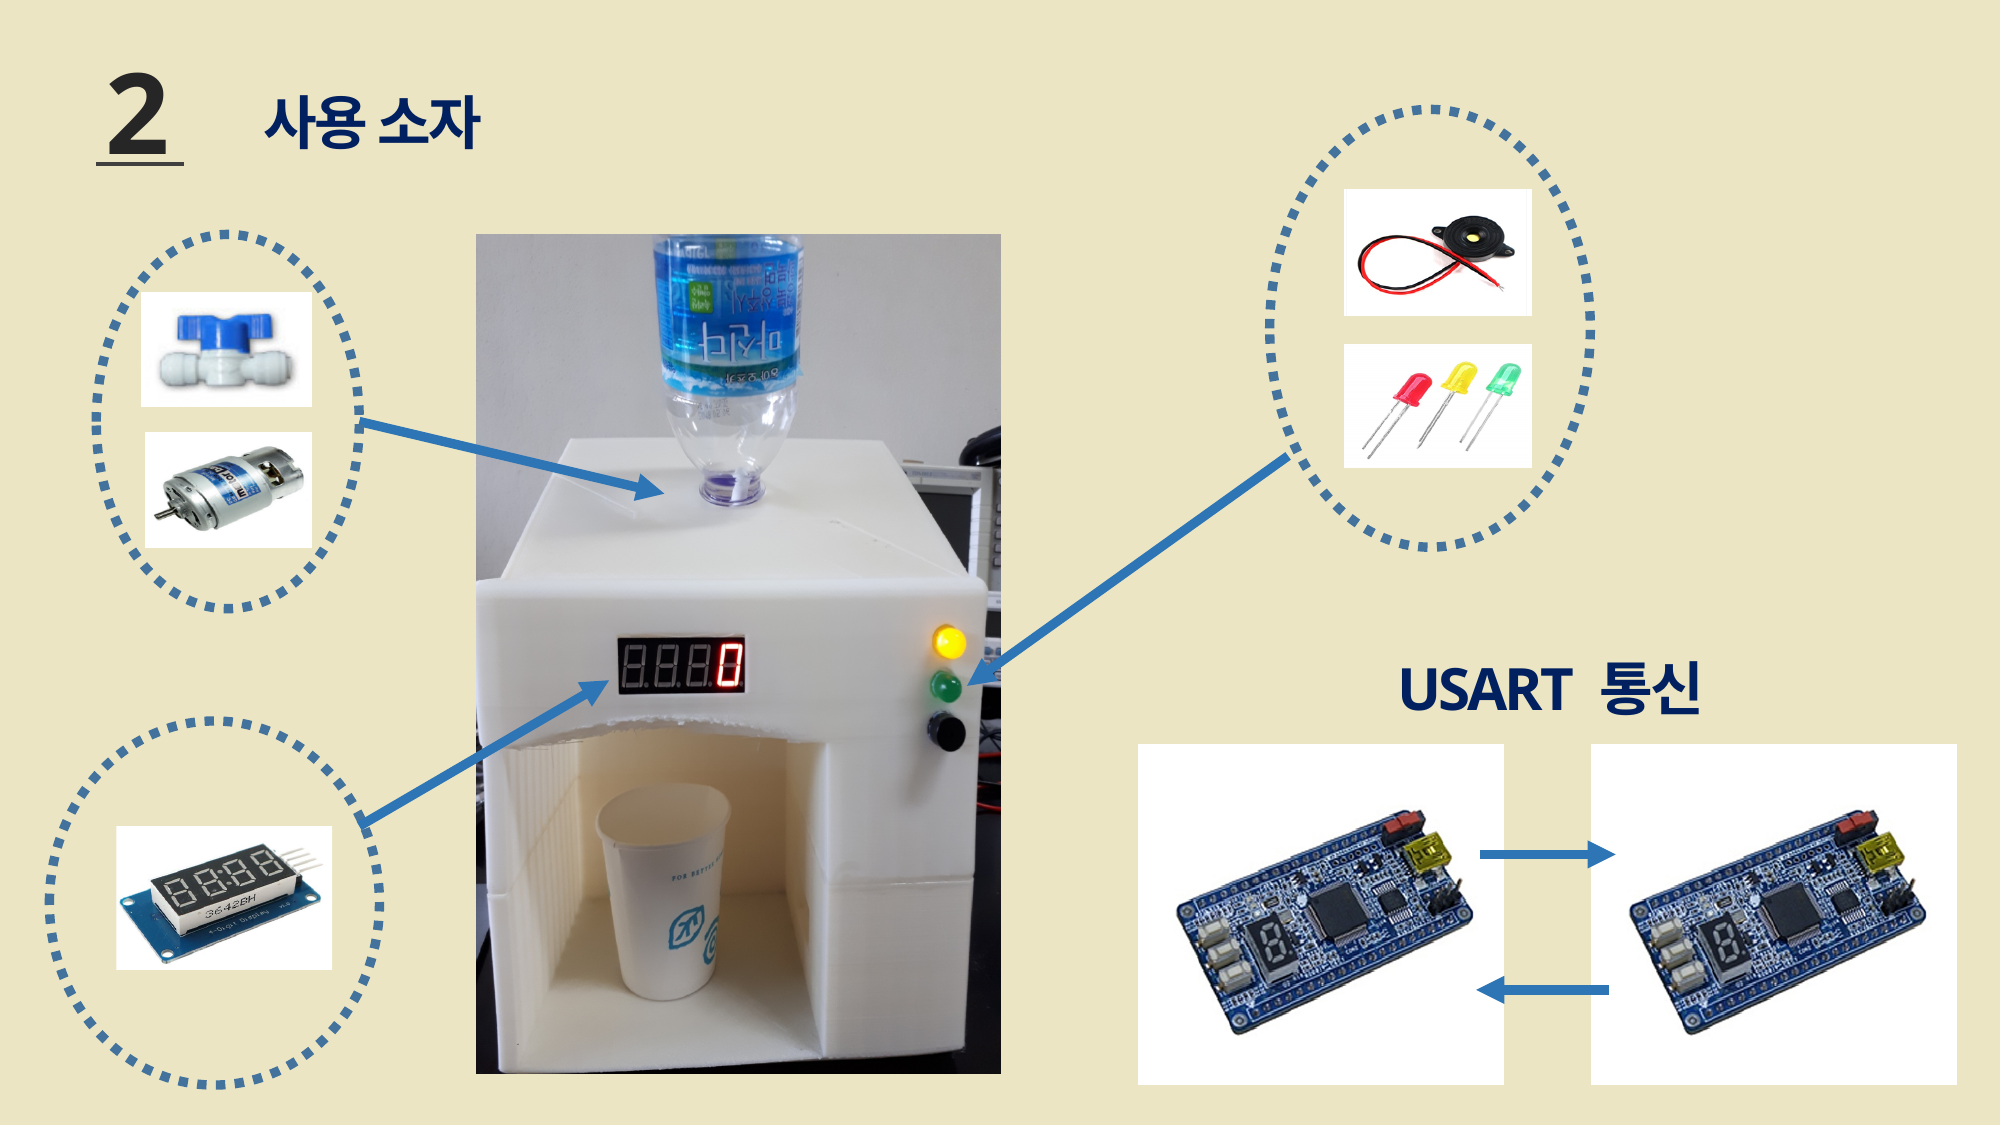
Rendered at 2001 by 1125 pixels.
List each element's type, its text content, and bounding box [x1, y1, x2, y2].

picture [476, 234, 1001, 1074]
picture [1138, 744, 1504, 1085]
text_box [1268, 108, 1592, 549]
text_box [966, 455, 1289, 686]
picture [1344, 344, 1532, 468]
picture [116, 826, 333, 970]
text_box [95, 233, 361, 610]
text_box [48, 719, 381, 1087]
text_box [359, 421, 665, 494]
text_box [359, 680, 610, 827]
text_box USART 통신 [1321, 644, 1781, 730]
text_box 2 [69, 34, 206, 185]
picture [1344, 189, 1532, 316]
picture [145, 432, 312, 548]
picture [141, 292, 312, 407]
text_box 사용 소자 [143, 78, 603, 164]
picture [1591, 744, 1957, 1085]
